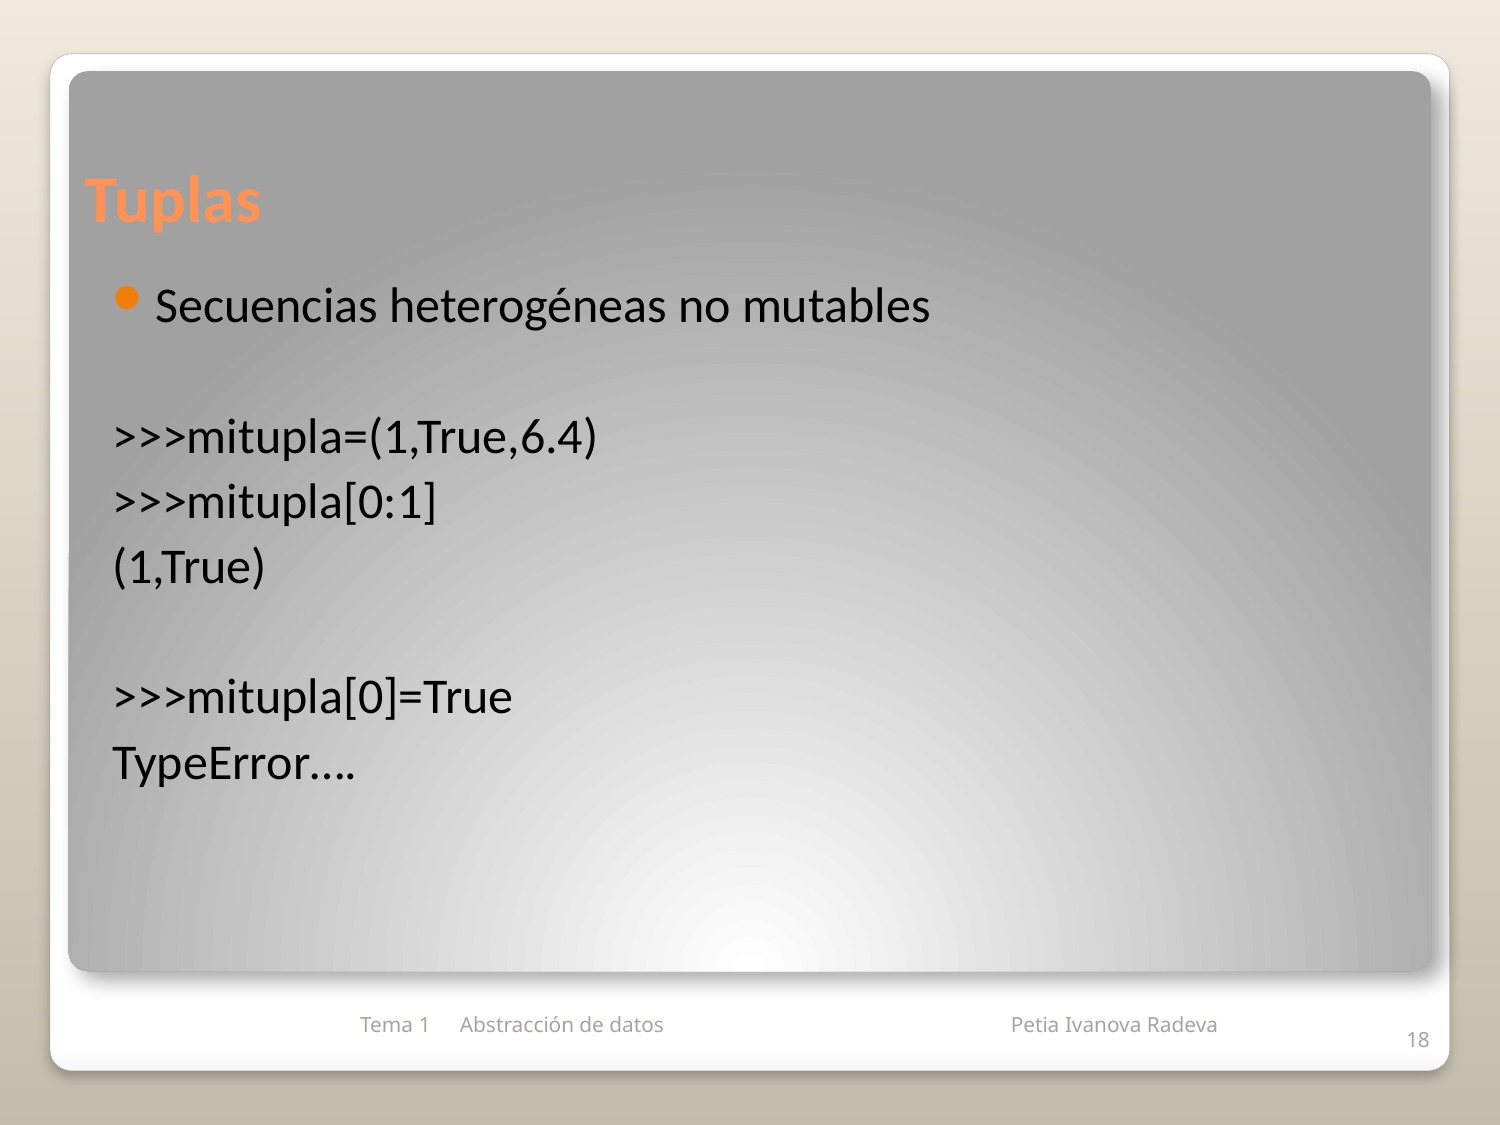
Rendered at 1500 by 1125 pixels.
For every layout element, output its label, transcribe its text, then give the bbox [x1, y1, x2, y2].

slide_number Tema 1 [70, 984, 445, 1045]
list Secuencias heterogéneas no mutables >>>mitupla=(1,True,6.4) >>>mitupla[0:1] (1,True) >>>mitupla[0]=True TypeError…. [81, 257, 1425, 946]
footer Abstracción de datos [445, 984, 821, 1045]
title Tuplas [70, 70, 1413, 243]
slide_number 18 [1369, 1002, 1445, 1063]
